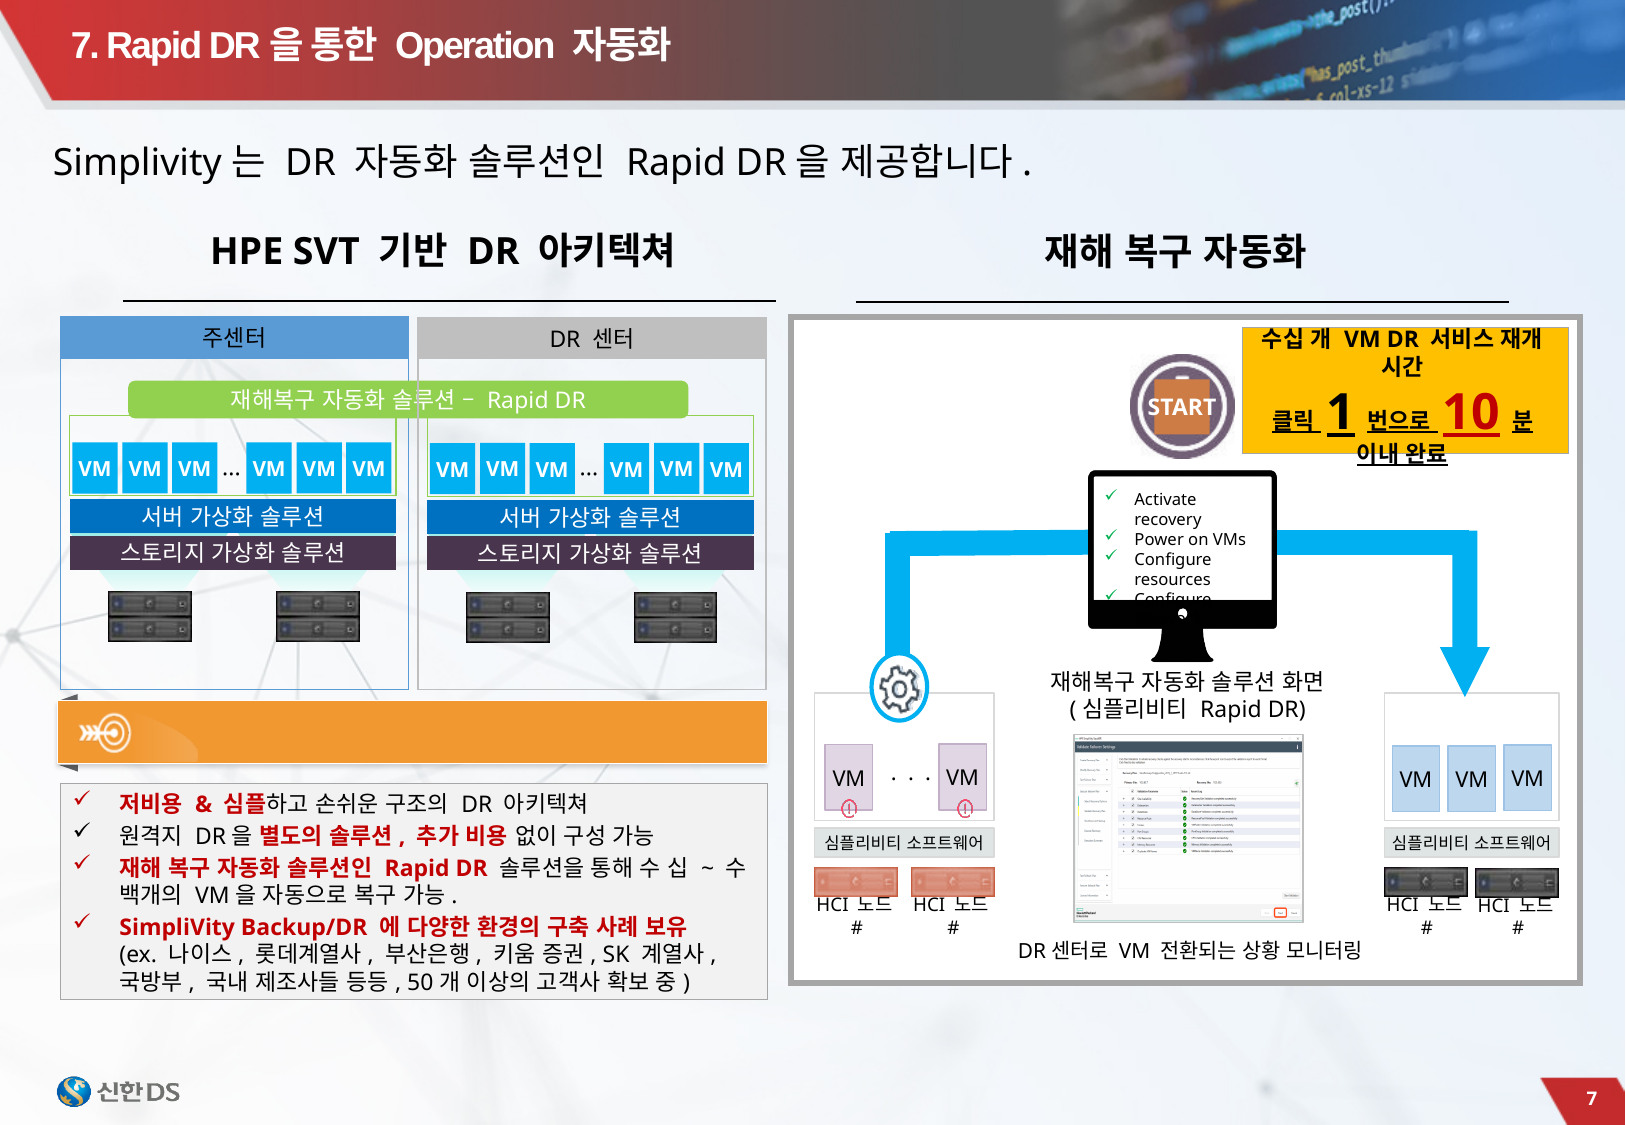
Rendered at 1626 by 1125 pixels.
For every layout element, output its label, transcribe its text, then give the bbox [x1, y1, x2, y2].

text_box Simplivity는 DR 자동화 솔루션인 Rapid DR을 제공합니다. [52, 137, 1625, 275]
text_box 7. Rapid DR을 통한 Operation 자동화 [57, 15, 1128, 73]
picture [0, 0, 1625, 1125]
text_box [56, 224, 1581, 1000]
